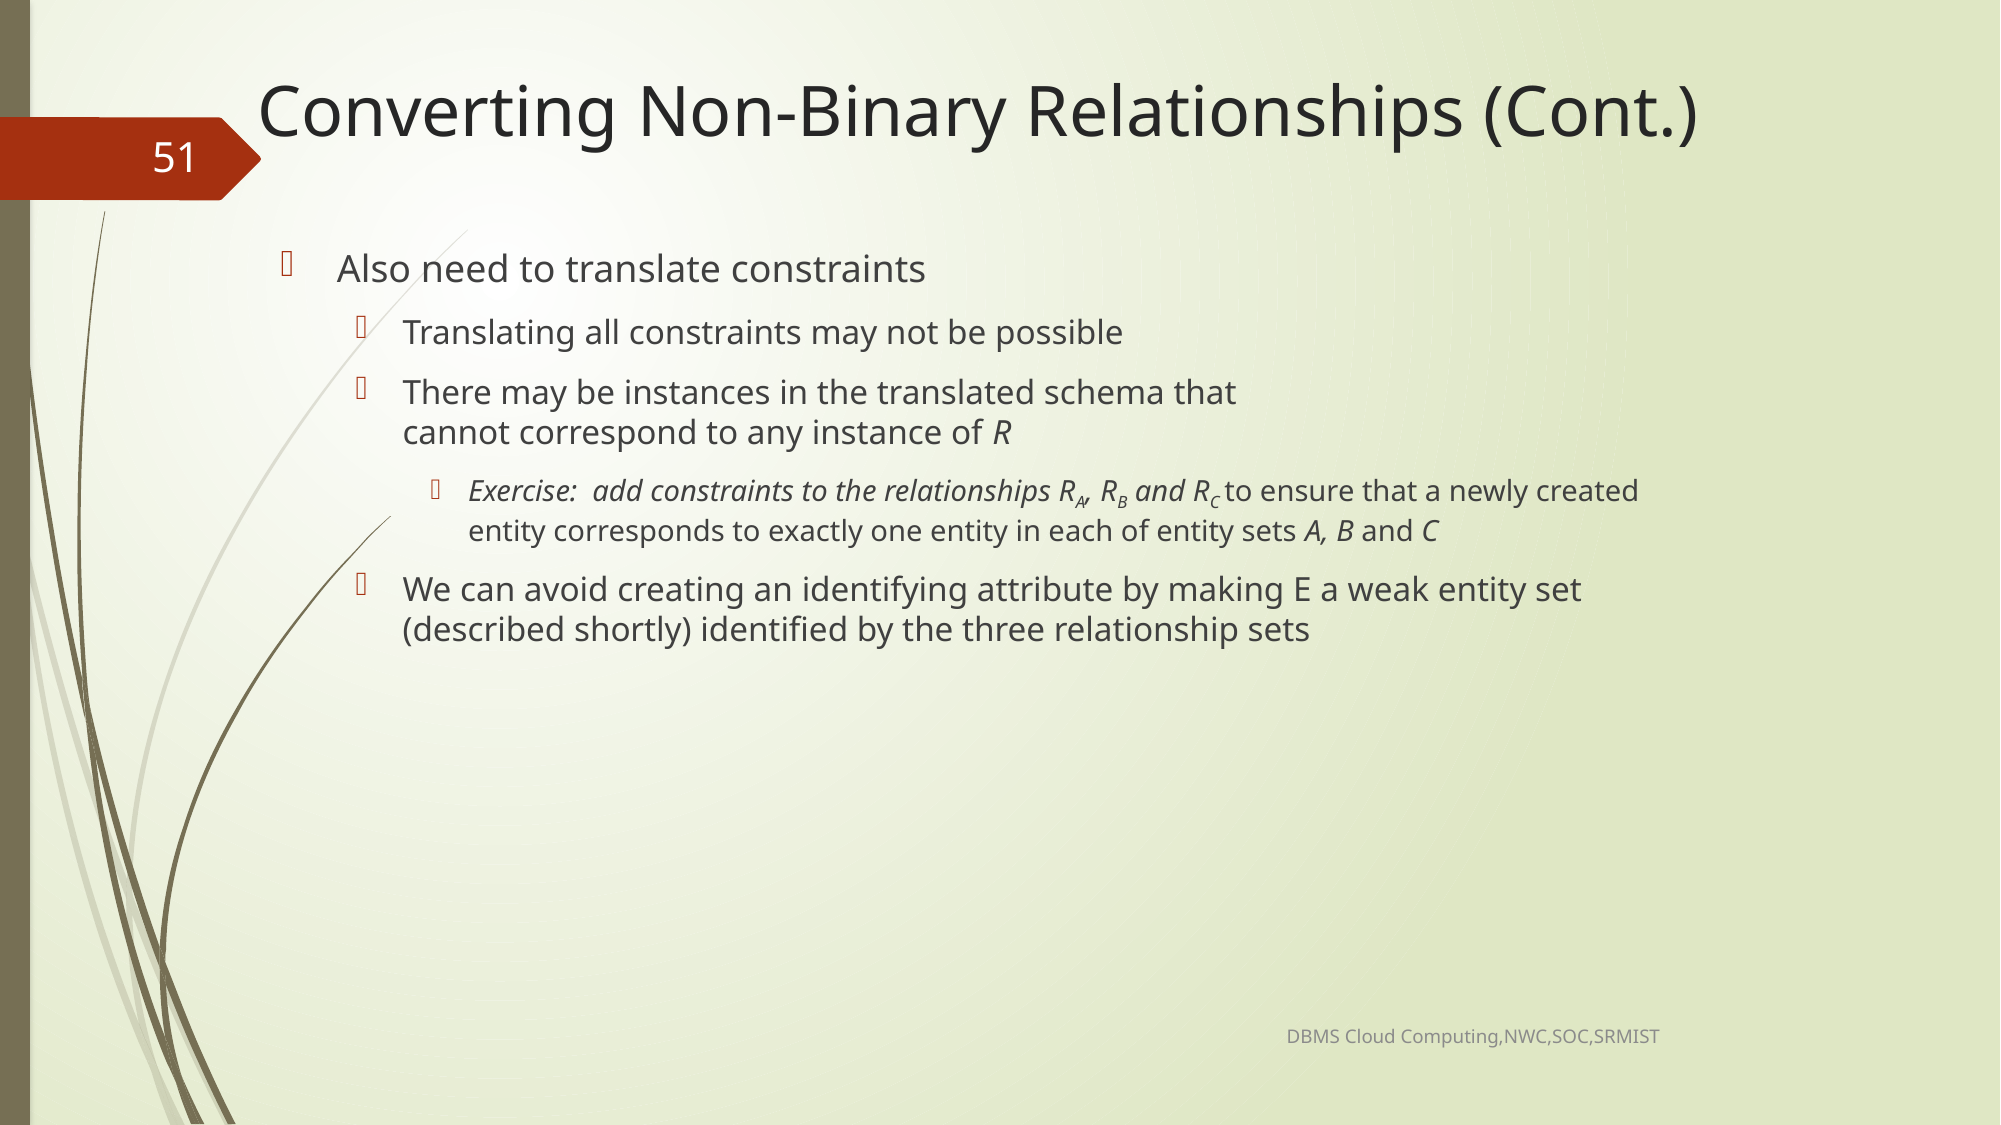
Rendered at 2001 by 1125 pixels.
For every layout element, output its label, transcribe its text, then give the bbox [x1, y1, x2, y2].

title Converting Non-Binary Relationships (Cont.) [242, 59, 1752, 160]
slide_number 51 [87, 129, 216, 190]
footer DBMS Cloud Computing,NWC,SOC,SRMIST [424, 1006, 1675, 1067]
list Also need to translate constraints Translating all constraints may not be possible There may be instances in the translated schema that cannot correspond to any instance of R Exercise: add constraints to the relationships RA, RB and RC to ensure that a newly created entity corresponds to exactly one entity in each of entity sets A, B and C We can avoid creating an identifying attribute by making E a weak entity set (described shortly) identified by the three relationship sets [265, 237, 1729, 858]
